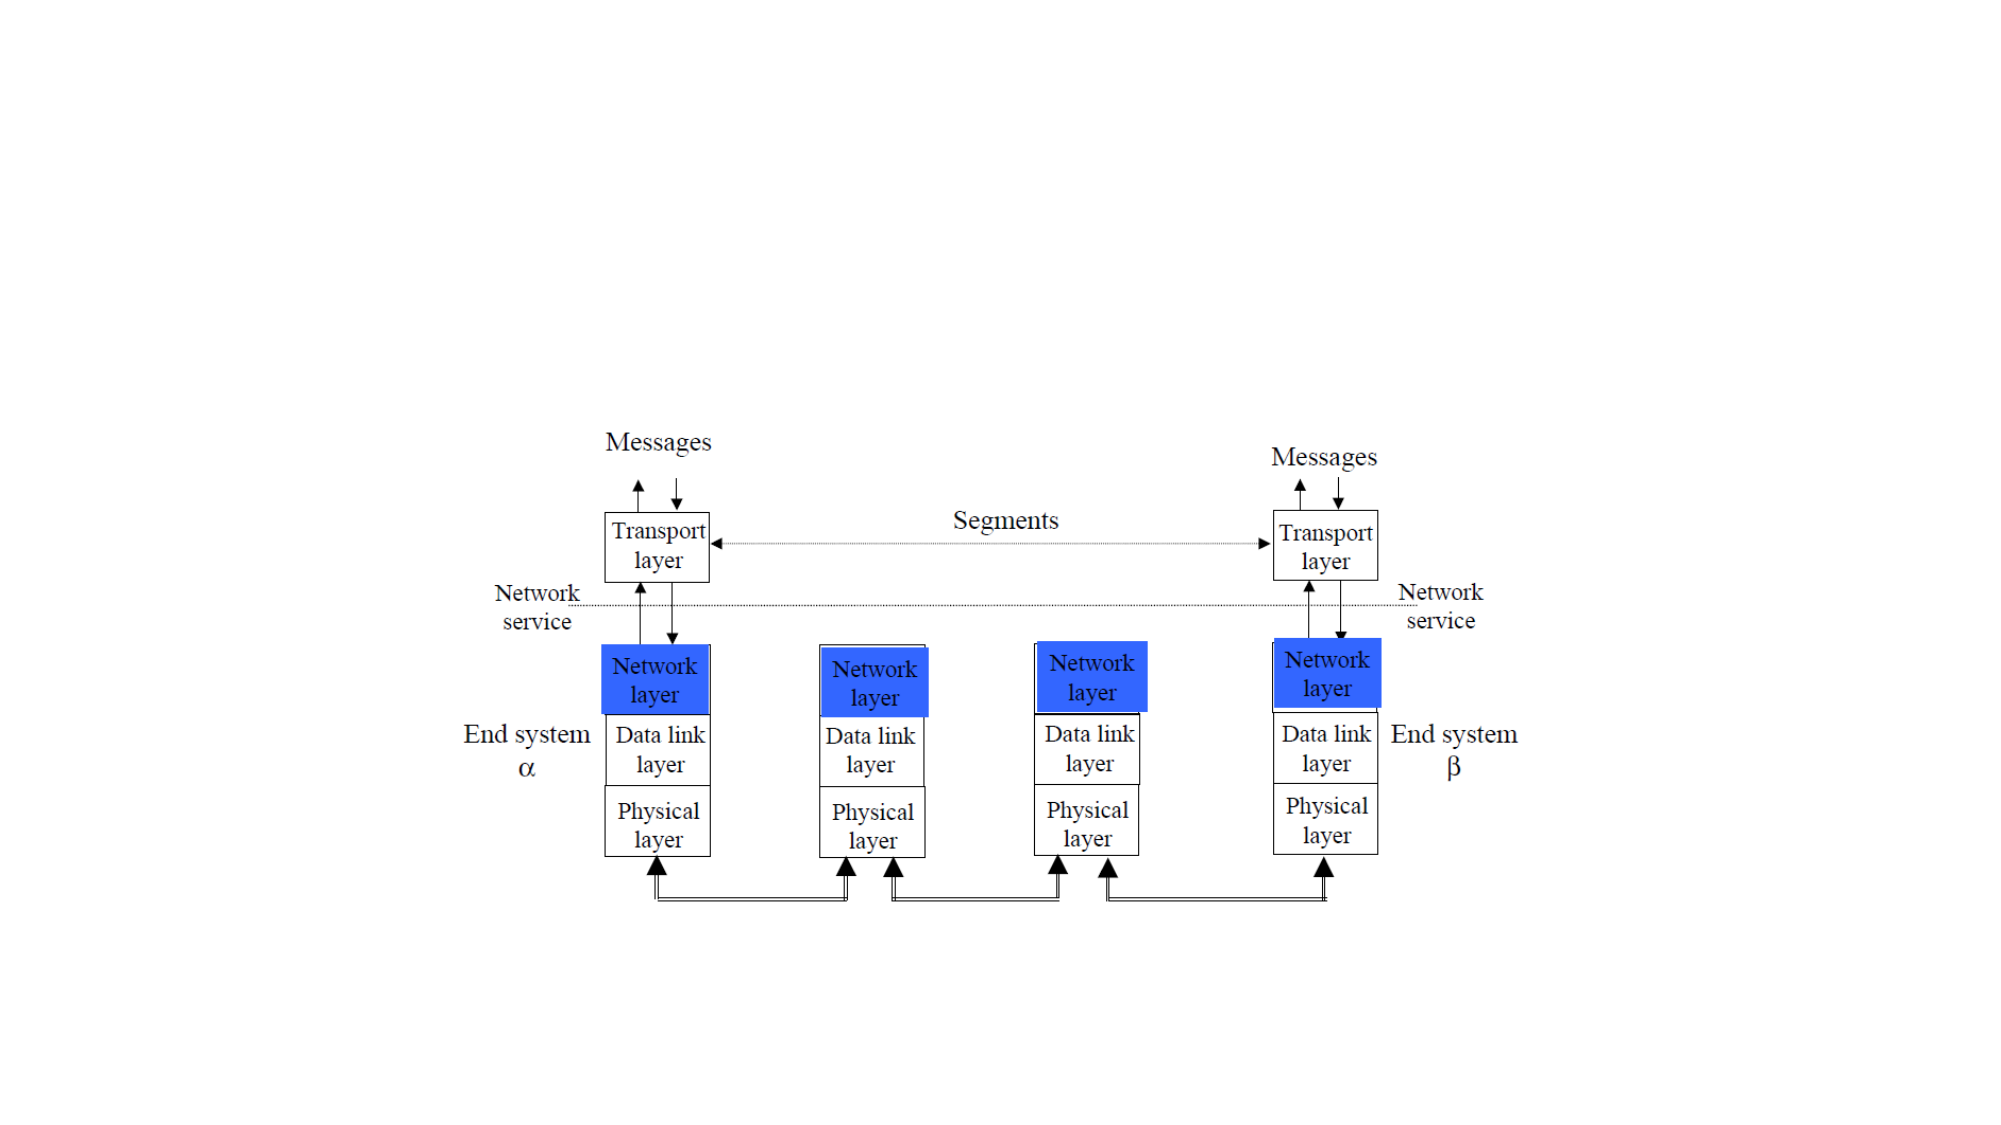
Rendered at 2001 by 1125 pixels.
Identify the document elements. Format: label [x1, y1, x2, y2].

list [443, 385, 1557, 928]
